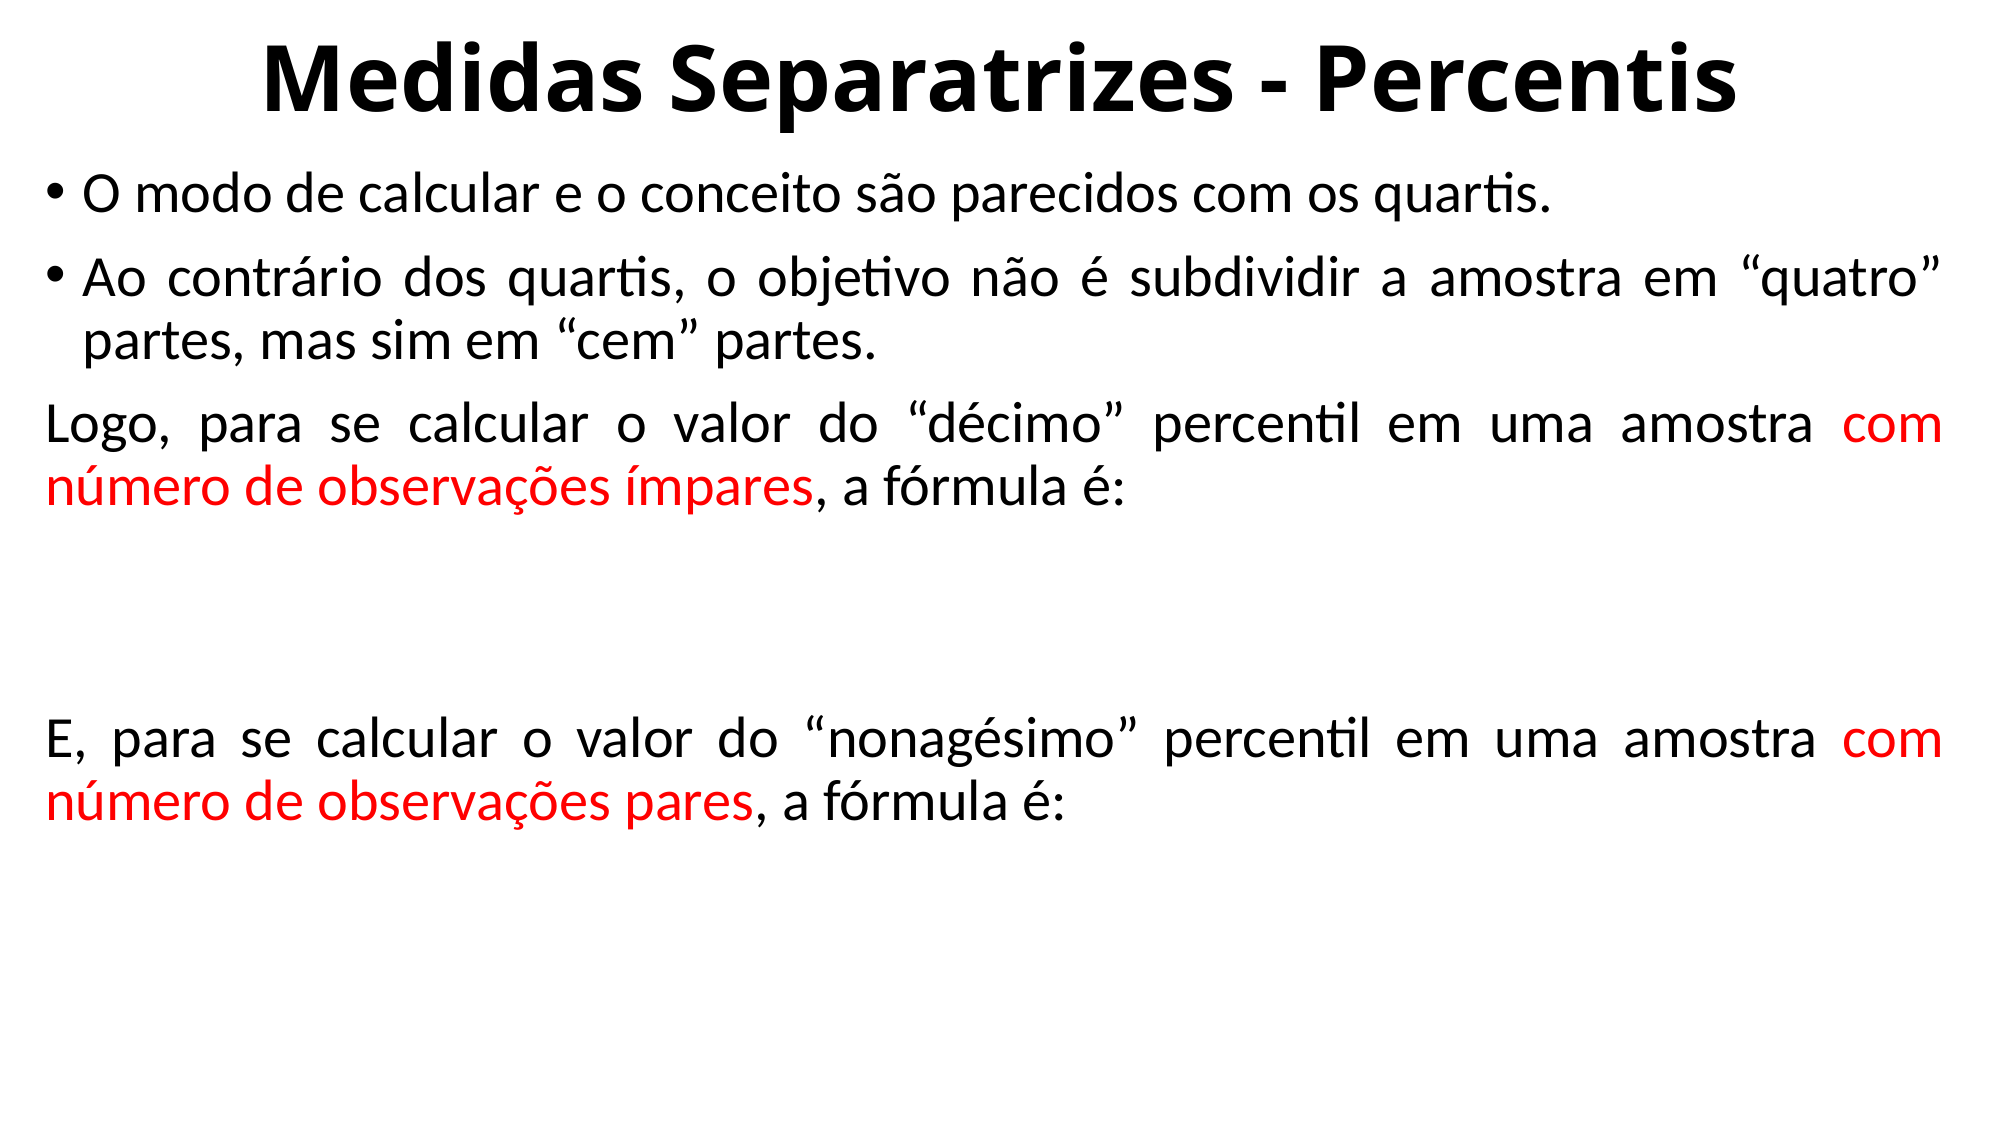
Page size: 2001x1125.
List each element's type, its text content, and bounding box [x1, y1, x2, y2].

title Medidas Separatrizes - Percentis [137, 22, 1863, 141]
